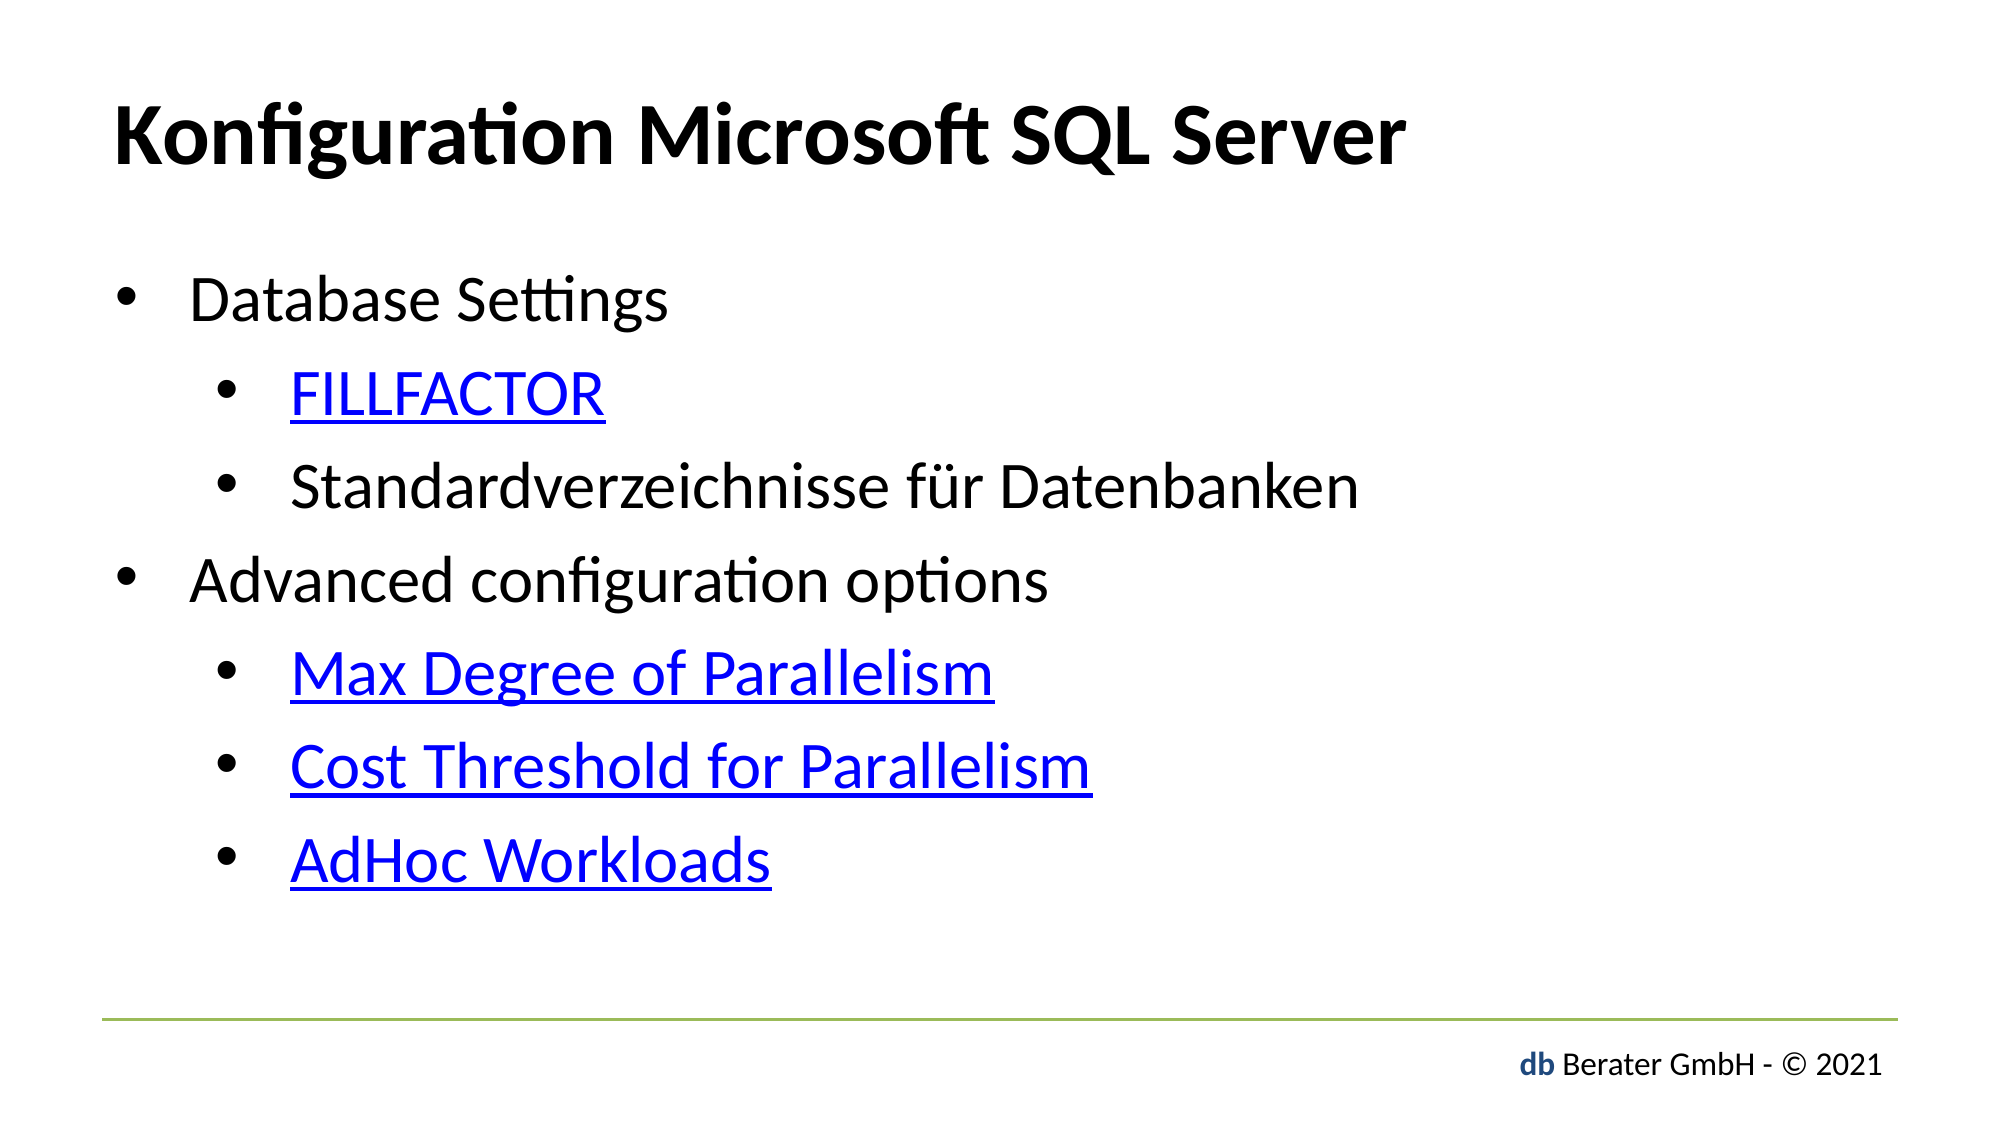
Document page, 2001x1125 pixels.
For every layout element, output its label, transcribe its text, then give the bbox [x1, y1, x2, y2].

title Konfiguration Microsoft SQL Server [99, 42, 1898, 216]
list Database Settings FILLFACTOR Standardverzeichnisse für Datenbanken Advanced configuration options Max Degree of Parallelism Cost Threshold for Parallelism AdHoc Workloads [99, 247, 1900, 1004]
